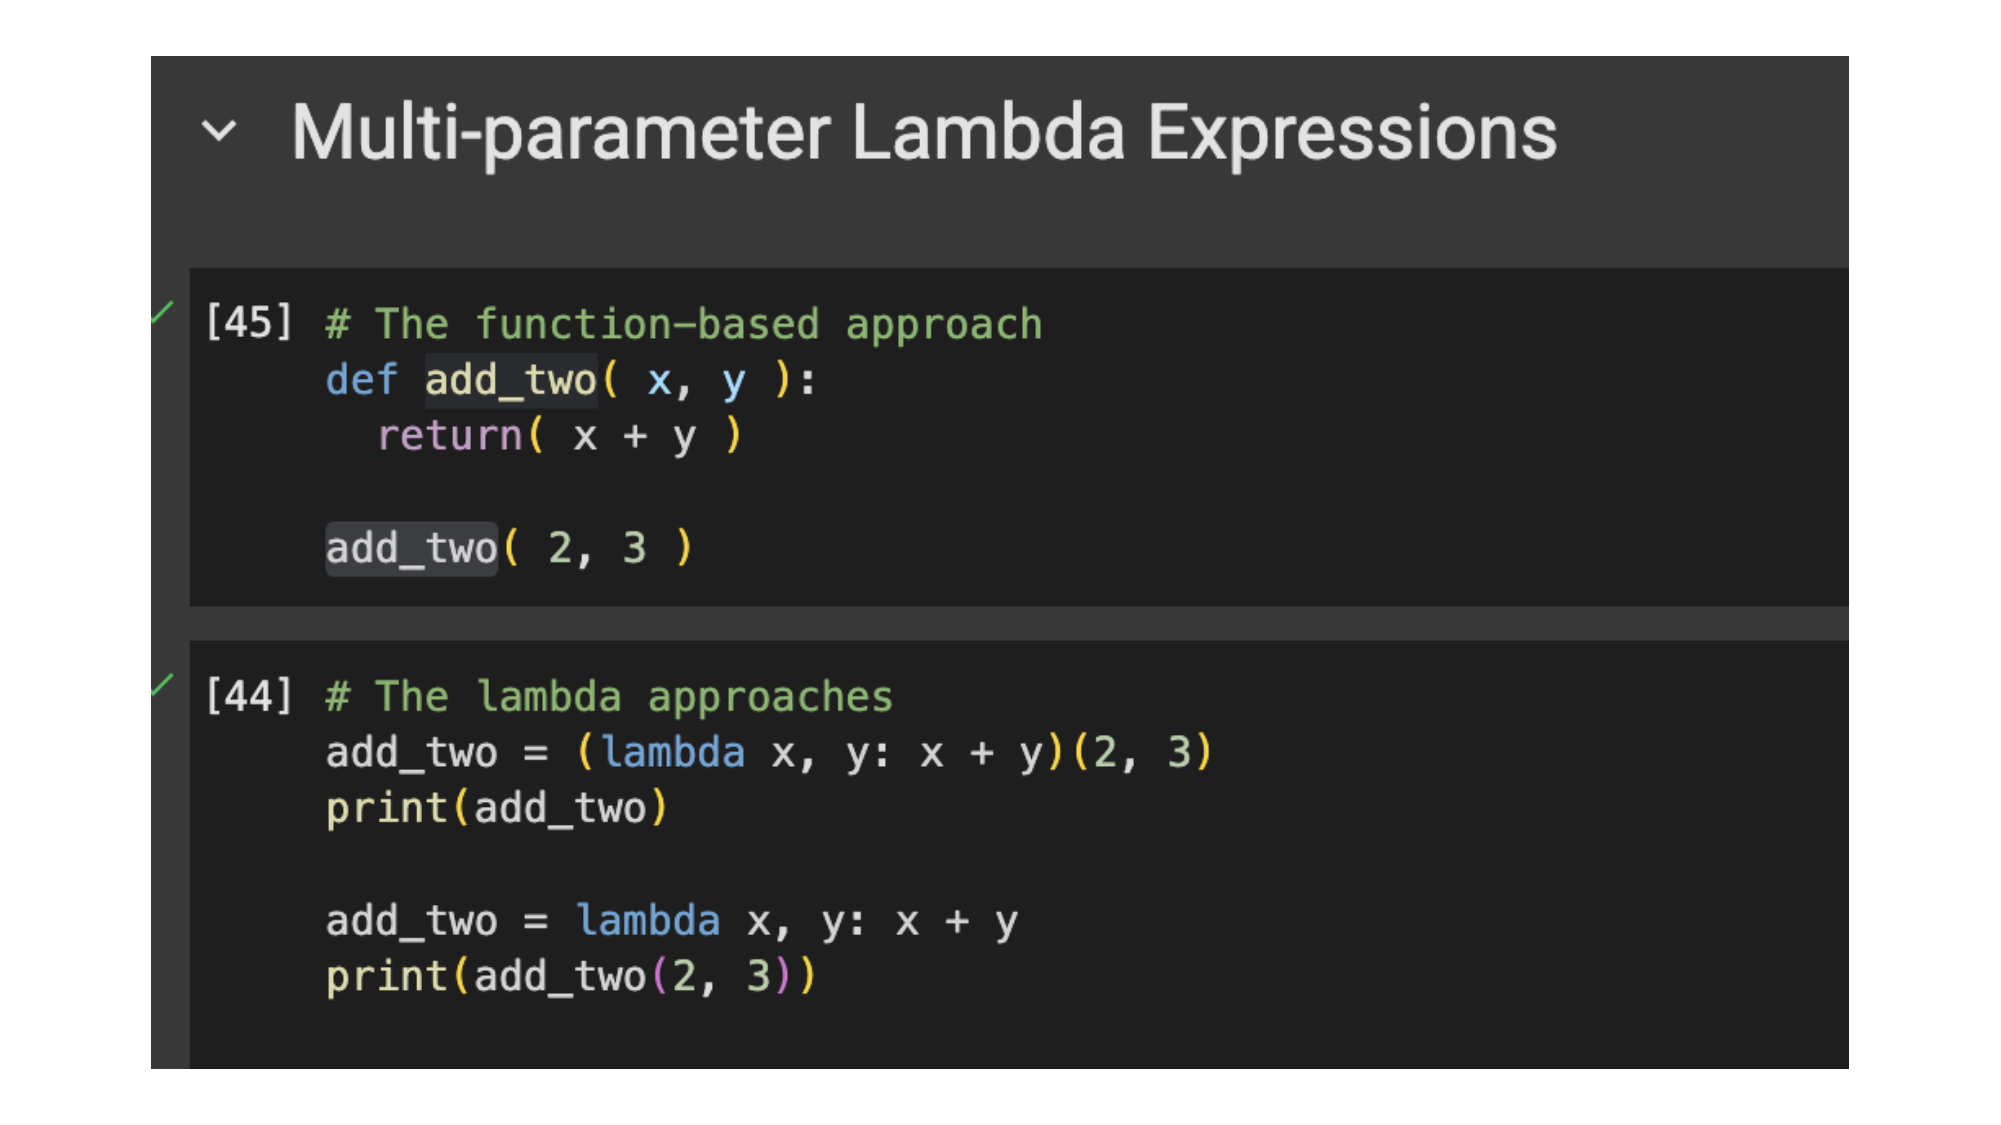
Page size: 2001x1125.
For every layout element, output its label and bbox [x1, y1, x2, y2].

picture [151, 56, 1849, 1069]
